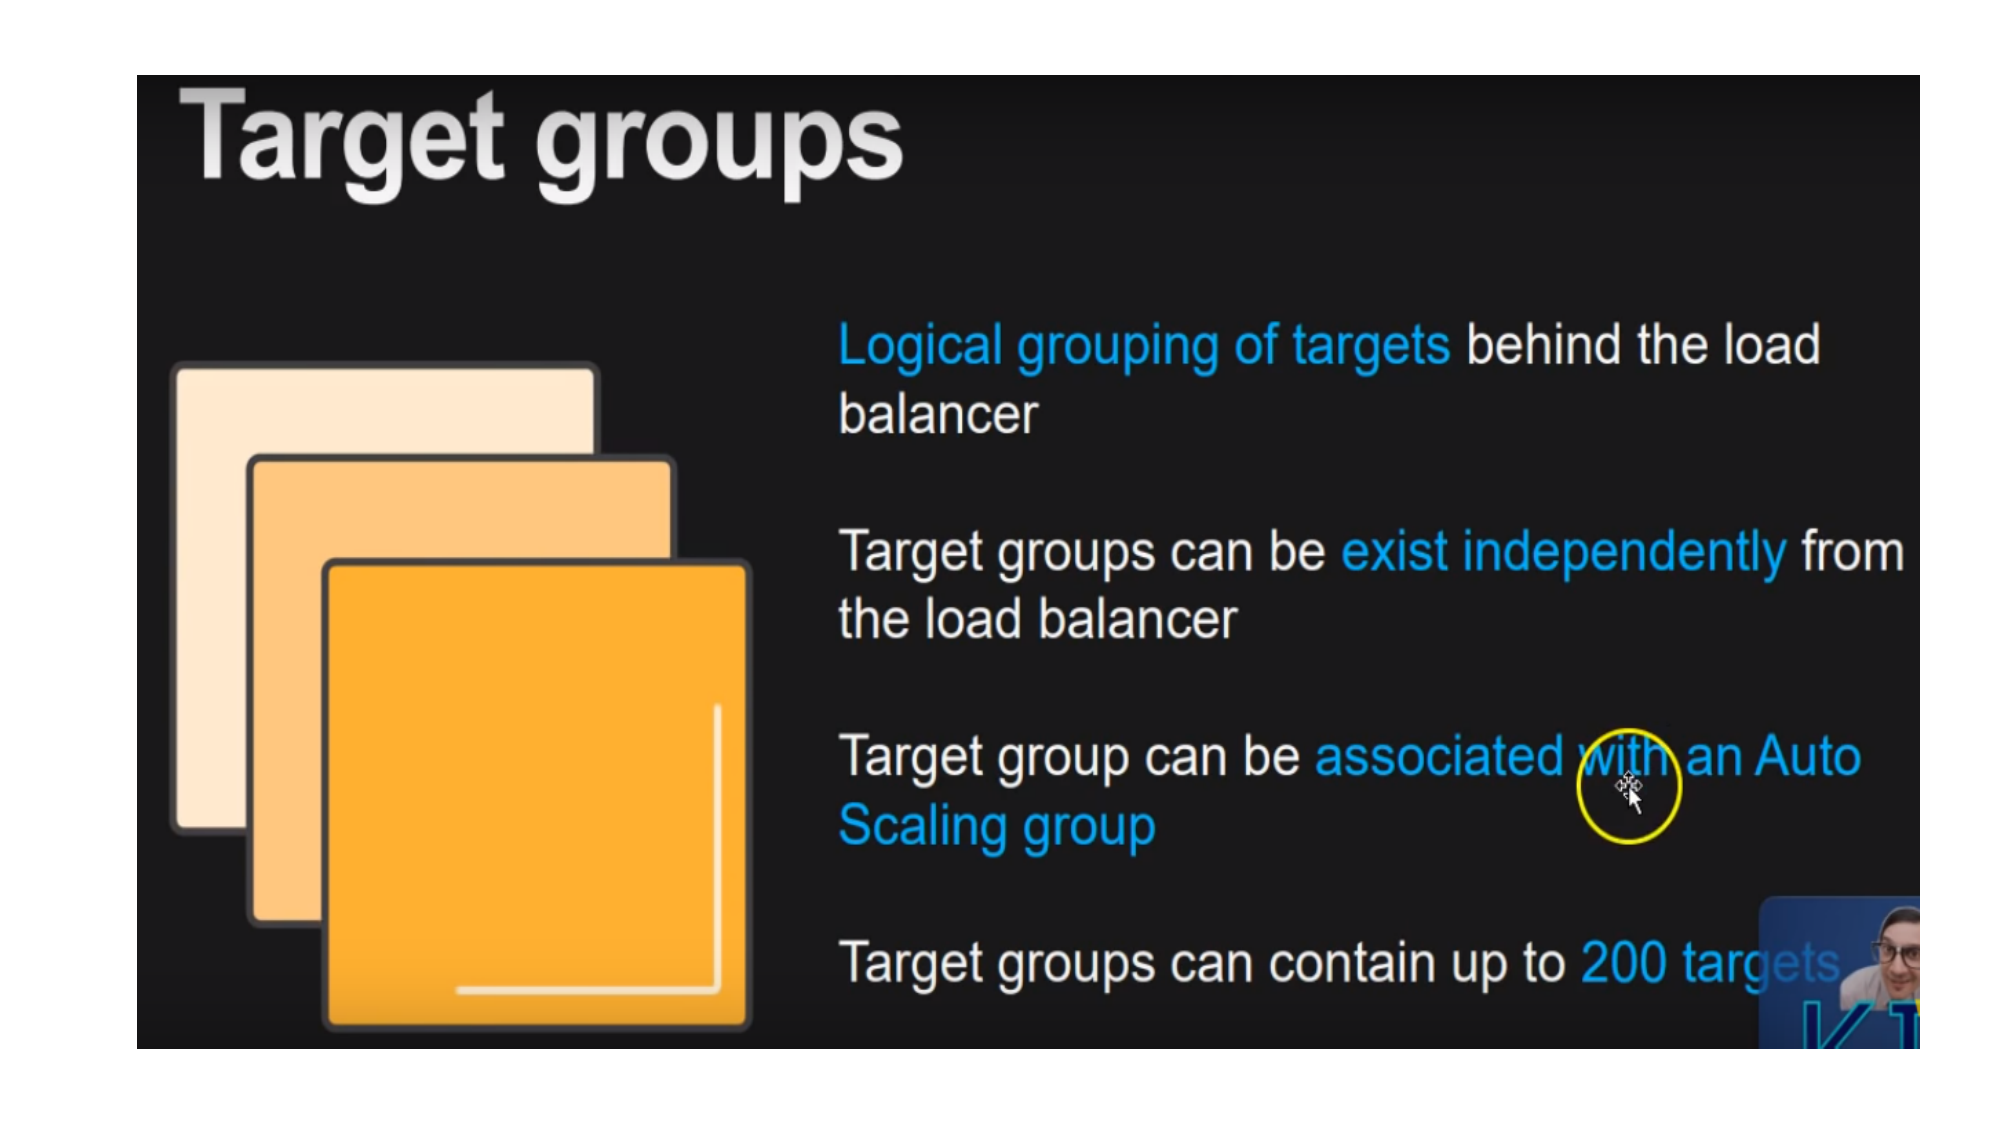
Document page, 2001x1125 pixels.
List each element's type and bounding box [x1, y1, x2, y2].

list [137, 75, 1920, 1049]
